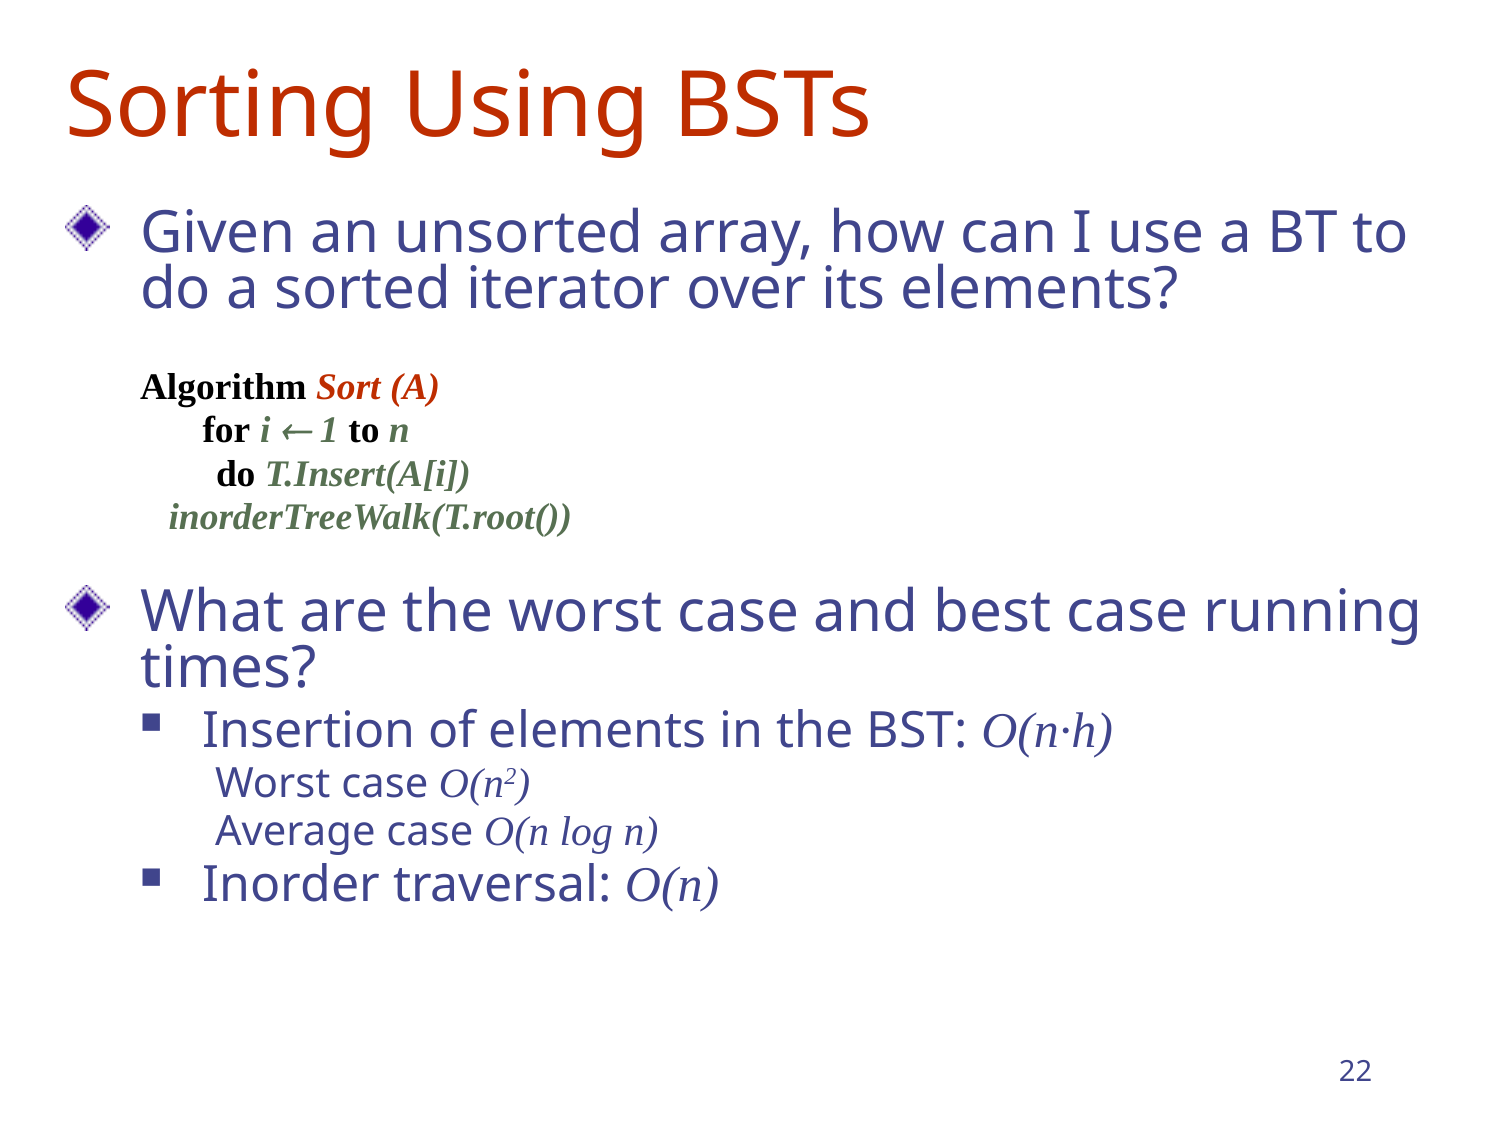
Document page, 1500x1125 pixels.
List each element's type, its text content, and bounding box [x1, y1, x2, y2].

list Given an unsorted array, how can I use a BT to do a sorted iterator over its elements? Algorithm Sort (A) for i  1 to n do T.Insert(A[i]) inorderTreeWalk(T.root()) What are the worst case and best case running times? Insertion of elements in the BST: O(n·h) Worst case O(n2) Average case O(n log n) Inorder traversal: O(n) [50, 200, 1475, 988]
title Sorting Using BSTs [50, 24, 1475, 163]
picture [65, 205, 110, 251]
picture [65, 585, 110, 631]
slide_number 22 [1074, 1025, 1388, 1100]
